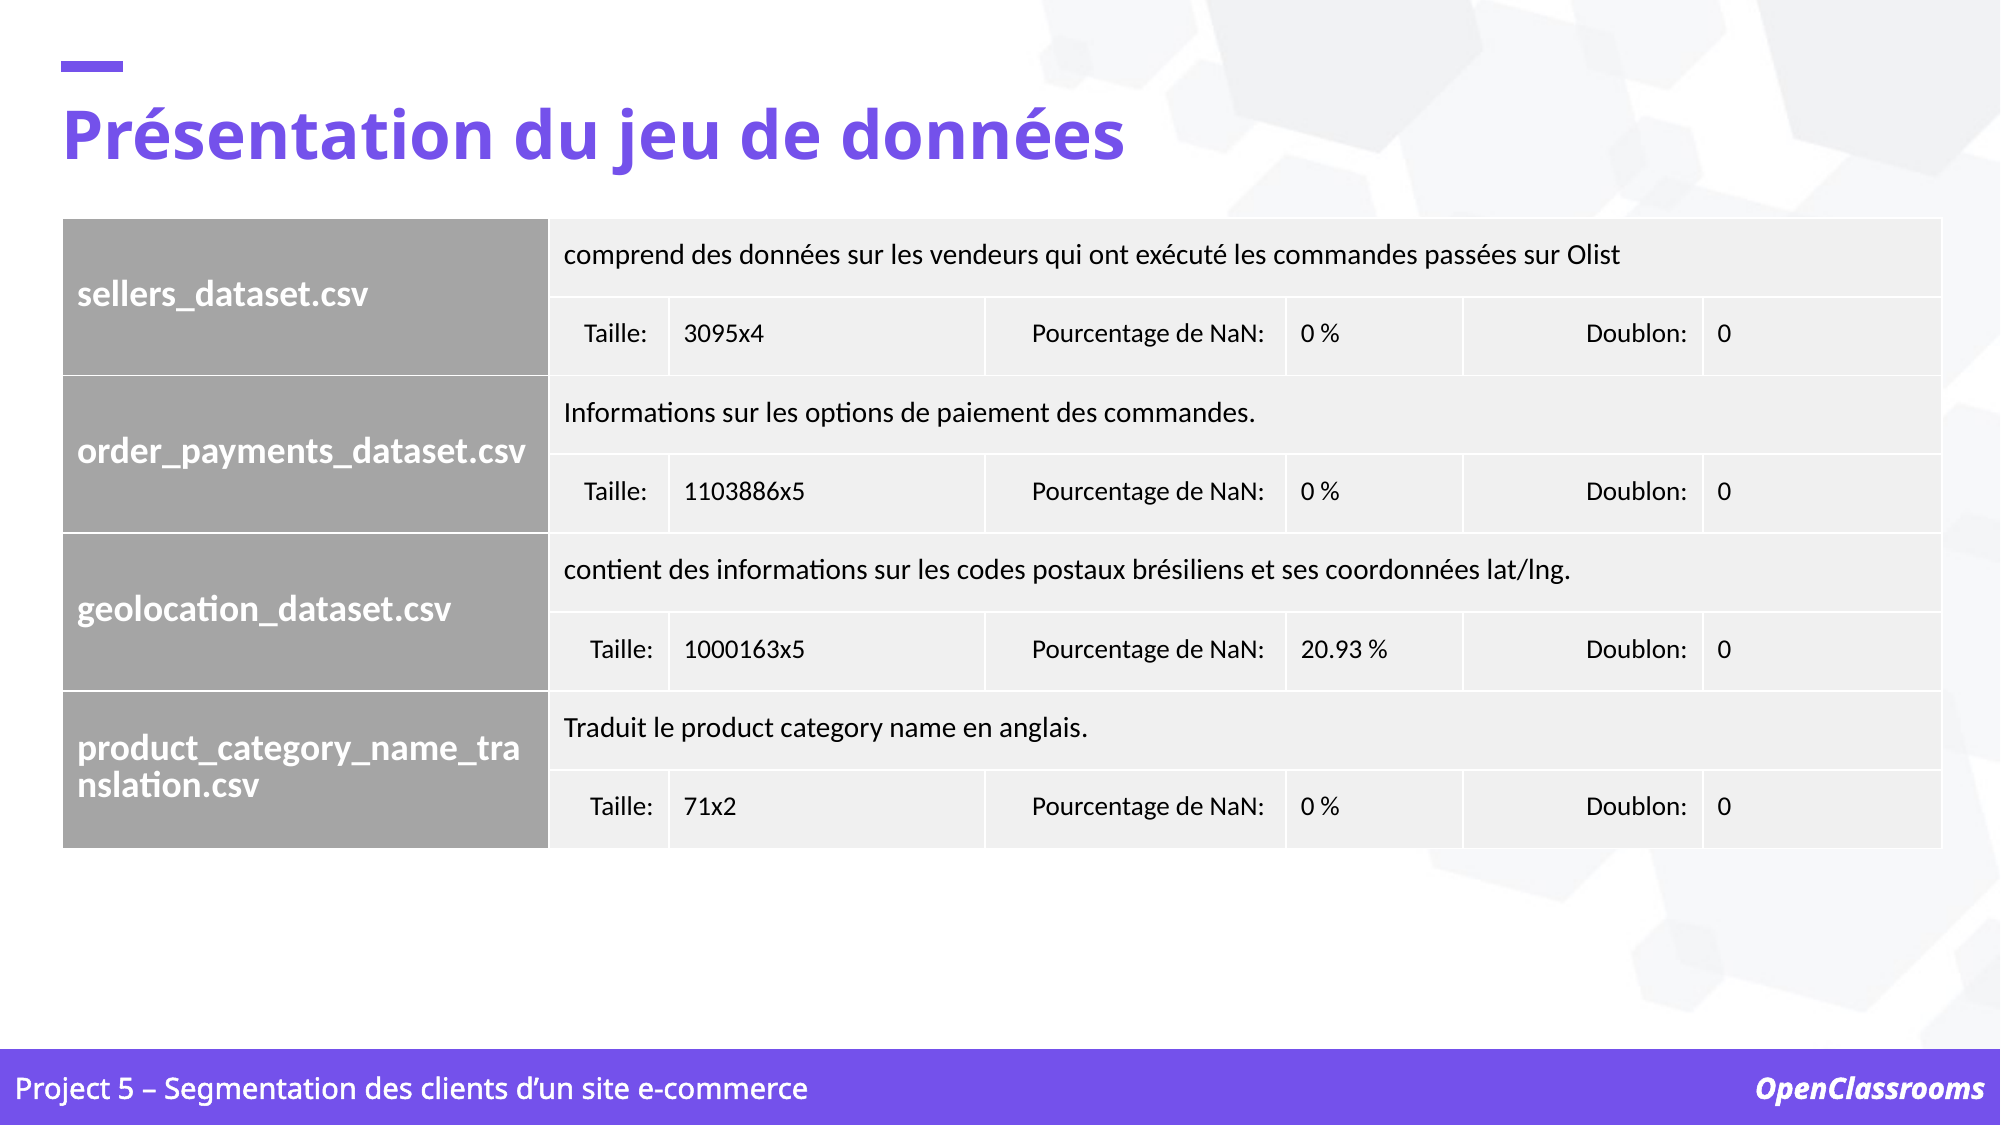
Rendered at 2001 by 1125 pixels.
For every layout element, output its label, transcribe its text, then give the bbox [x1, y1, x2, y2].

table_cell 0 [1704, 771, 1941, 848]
text_box OpenClassrooms [1729, 1062, 2000, 1112]
table_cell 0 [1704, 455, 1941, 532]
table_cell Doublon: [1464, 771, 1702, 848]
table_cell Informations sur les options de paiement des commandes. [550, 376, 1941, 453]
table_cell geolocation_dataset.csv [63, 534, 548, 690]
table_cell 0 [1704, 298, 1941, 375]
table_header sellers_dataset.csv [63, 219, 548, 375]
table_cell order_payments_dataset.csv [63, 376, 548, 532]
table_cell Pourcentage de NaN: [986, 455, 1285, 532]
table_cell Traduit le product category name en anglais. [550, 692, 1941, 769]
table_cell Pourcentage de NaN: [986, 771, 1285, 848]
table_cell Pourcentage de NaN: [986, 298, 1285, 375]
text_box Project 5 – Segmentation des clients d’un site e-commerce [0, 1062, 1474, 1112]
table_cell 20.93 % [1287, 613, 1462, 690]
table_cell 3095x4 [670, 298, 984, 375]
table_cell 0 % [1287, 771, 1462, 848]
table_cell 0 [1704, 613, 1941, 690]
text_box [61, 61, 123, 72]
table_cell Doublon: [1464, 613, 1702, 690]
table_cell Taille: [550, 455, 668, 532]
table_cell 1000163x5 [670, 613, 984, 690]
table_cell 0 % [1287, 298, 1462, 375]
table_cell 1103886x5 [670, 455, 984, 532]
table_header comprend des données sur les vendeurs qui ont exécuté les commandes passées sur Olist [550, 219, 1941, 296]
table_cell Doublon: [1464, 455, 1702, 532]
table_cell product_category_name_translation.csv [63, 692, 548, 848]
table_cell Taille: [550, 613, 668, 690]
table_cell 71x2 [670, 771, 984, 848]
table_cell Taille: [550, 298, 668, 375]
text_box Présentation du jeu de données [45, 70, 1186, 206]
table_cell 0 % [1287, 455, 1462, 532]
table_cell Doublon: [1464, 298, 1702, 375]
picture [0, 0, 2001, 1125]
table_cell Taille: [550, 771, 668, 848]
table_cell Pourcentage de NaN: [986, 613, 1285, 690]
text_box [0, 1049, 2000, 1125]
table_cell contient des informations sur les codes postaux brésiliens et ses coordonnées lat/lng. [550, 534, 1941, 611]
